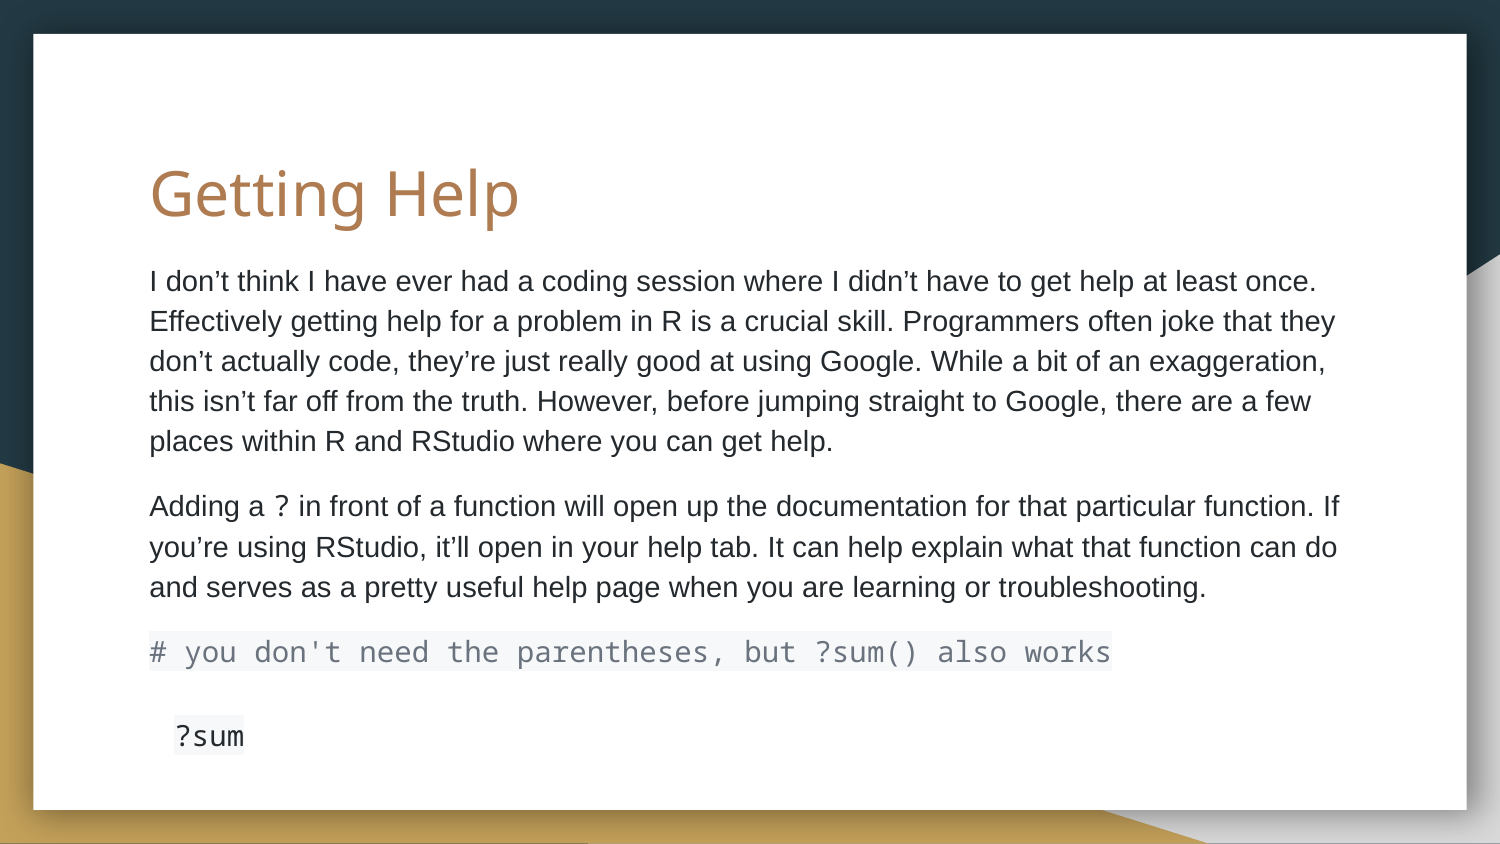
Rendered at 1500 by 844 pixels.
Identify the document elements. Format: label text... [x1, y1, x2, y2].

list I don’t think I have ever had a coding session where I didn’t have to get help at least once. Effectively getting help for a problem in R is a crucial skill. Programmers often joke that they don’t actually code, they’re just really good at using Google. While a bit of an exaggeration, this isn’t far off from the truth. However, before jumping straight to Google, there are a few places within R and RStudio where you can get help. Adding a ? in front of a function will open up the documentation for that particular function. If you’re using RStudio, it’ll open in your help tab. It can help explain what that function can do and serves as a pretty useful help page when you are learning or troubleshooting. # you don't need the parentheses, but ?sum() also works ?sum [134, 241, 1366, 729]
title Getting Help [134, 138, 1366, 241]
